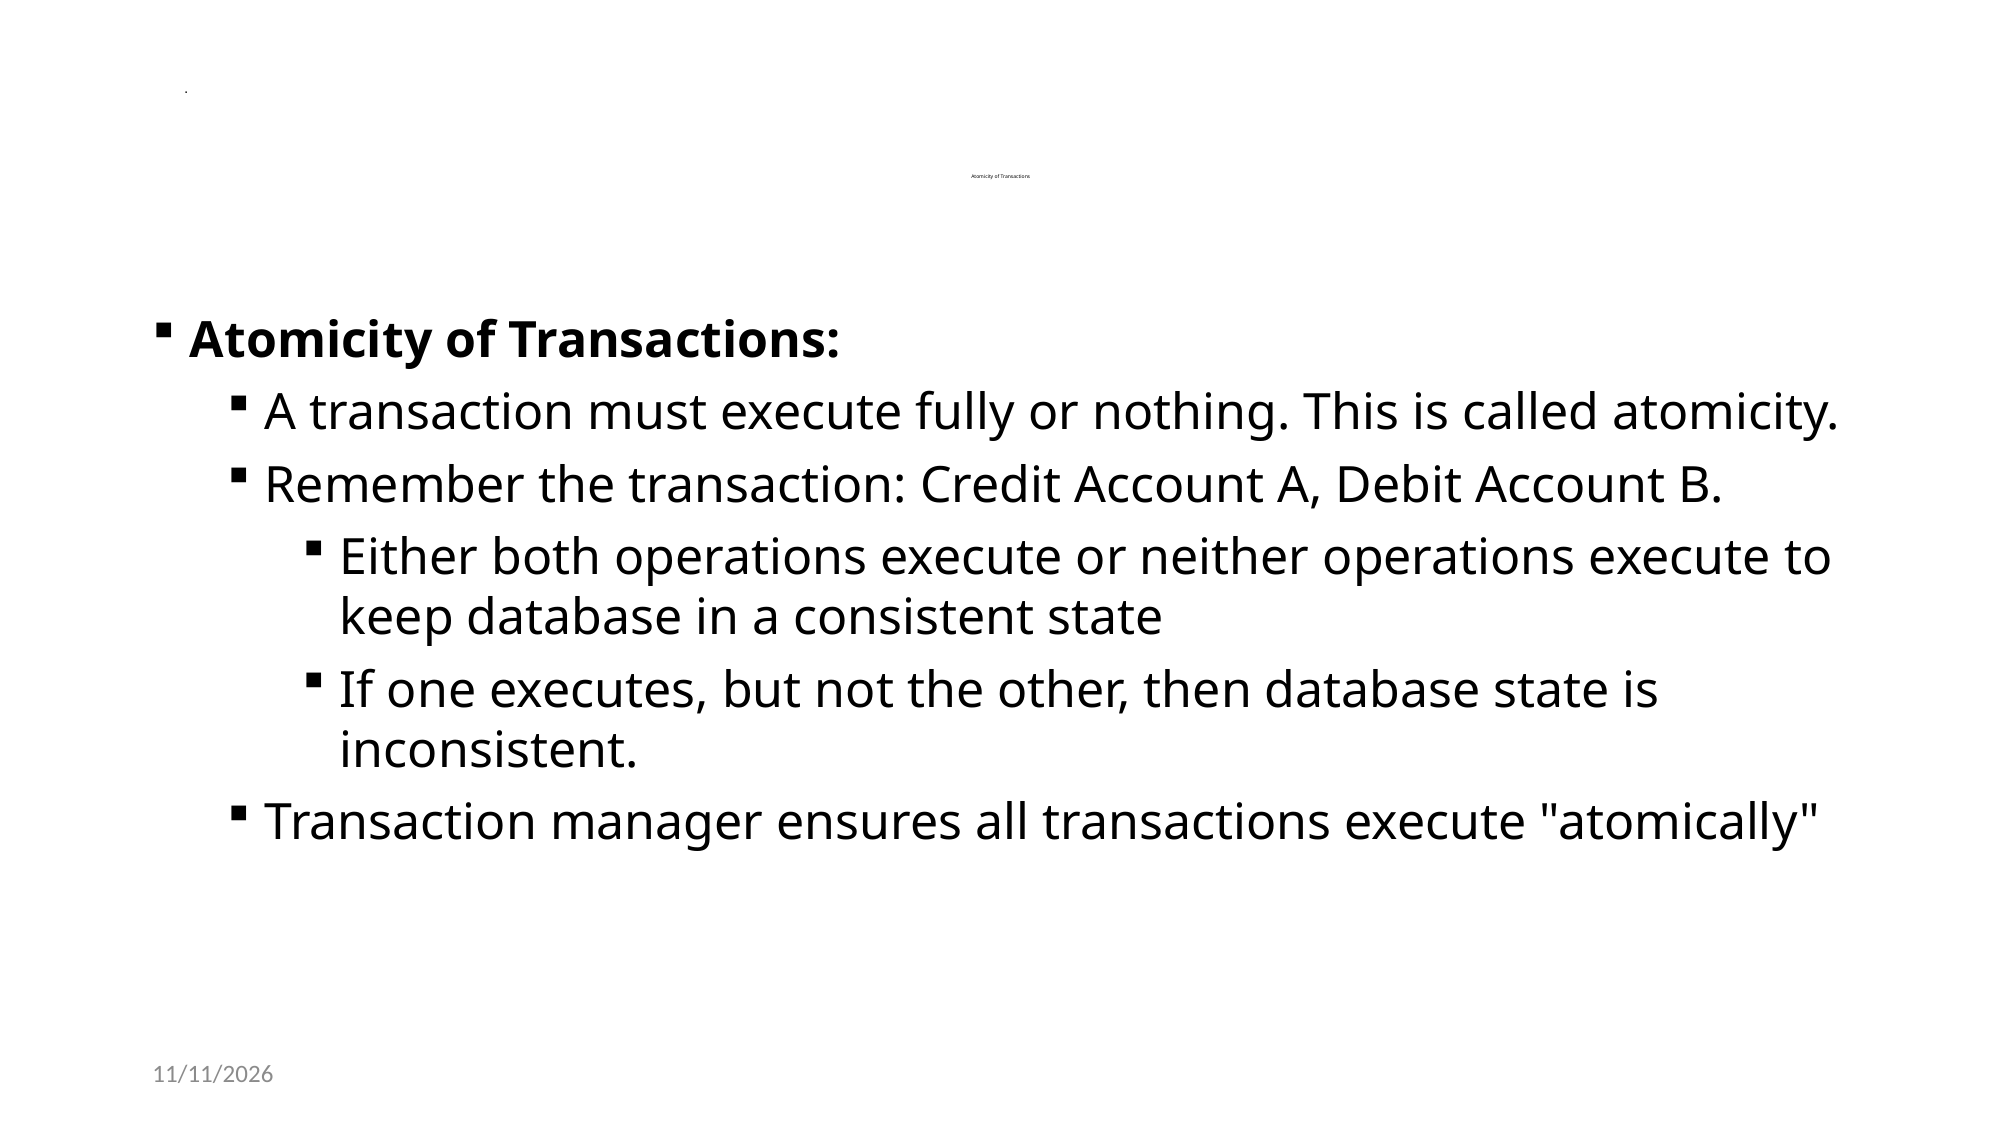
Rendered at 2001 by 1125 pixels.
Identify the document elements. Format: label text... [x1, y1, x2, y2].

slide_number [137, 1042, 588, 1103]
list Atomicity of Transactions: A transaction must execute fully or nothing. This is called atomicity. Remember the transaction: Credit Account A, Debit Account B. Either both operations execute or neither operations execute to keep database in a consistent state If one executes, but not the other, then database state is inconsistent. Transaction manager ensures all transactions execute "atomically" [137, 299, 1863, 1014]
title Atomicity of Transactions [137, 67, 1863, 285]
